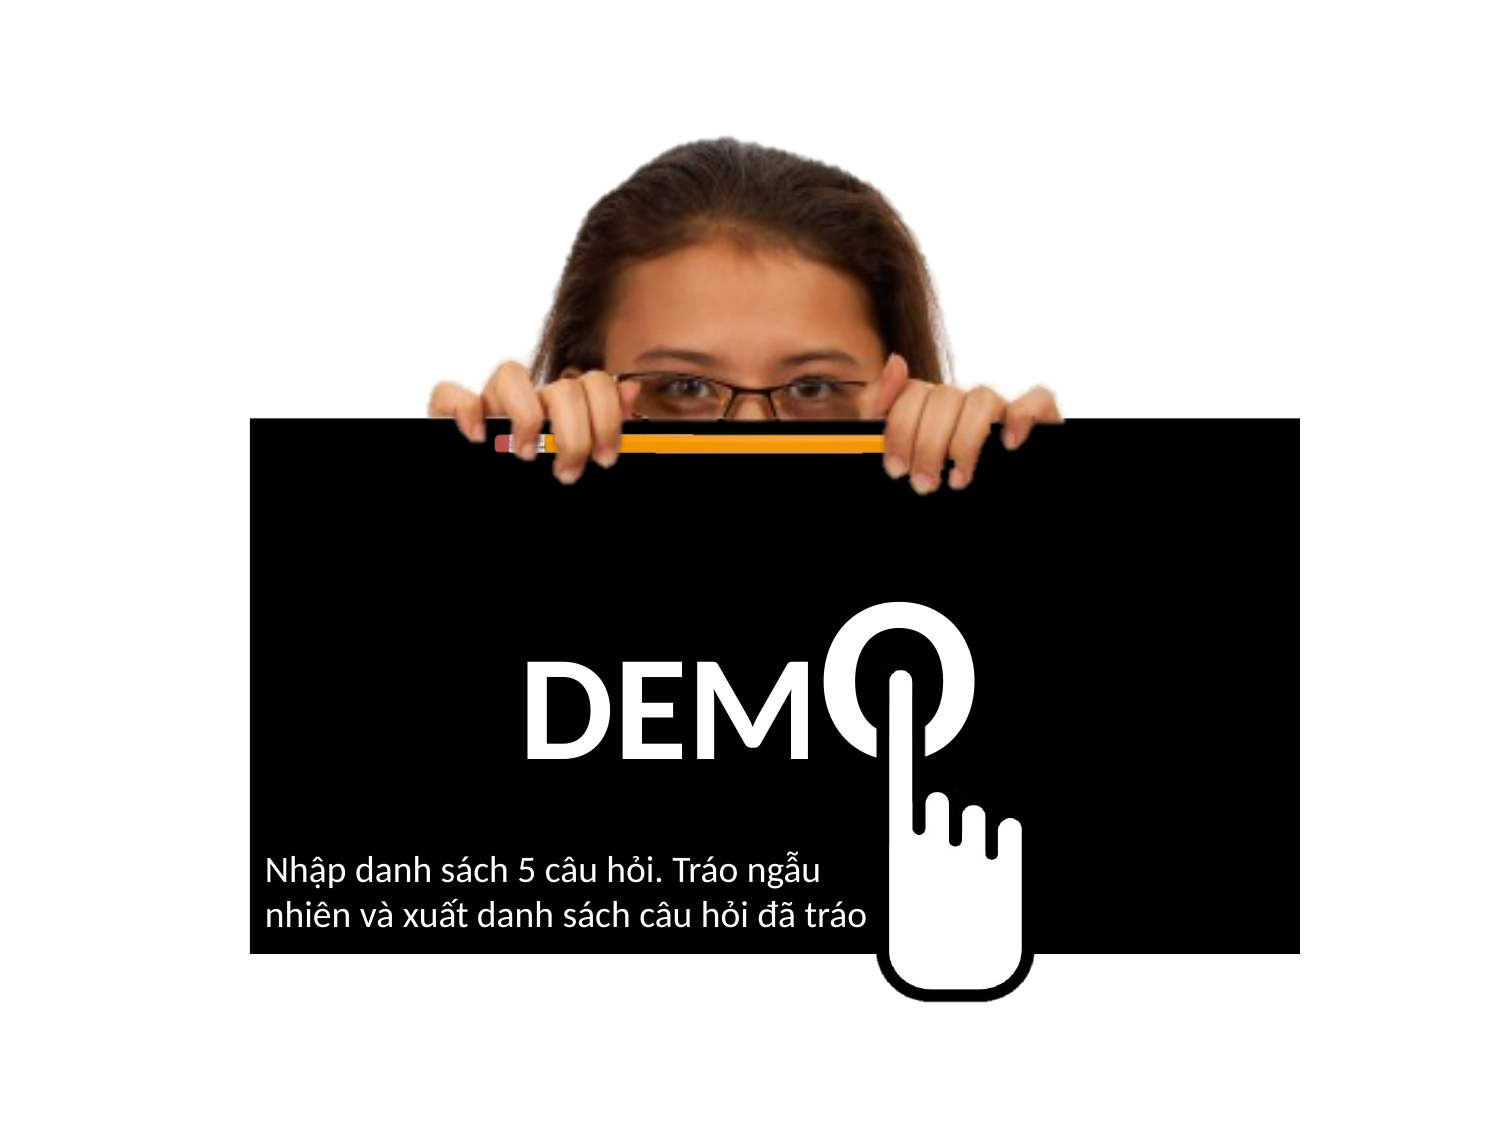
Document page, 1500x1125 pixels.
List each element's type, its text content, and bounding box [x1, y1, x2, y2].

picture [316, 99, 1209, 564]
text_box Nhập danh sách 5 câu hỏi. Tráo ngẫu nhiên và xuất danh sách câu hỏi đã tráo [249, 837, 890, 943]
picture [740, 585, 1170, 1015]
